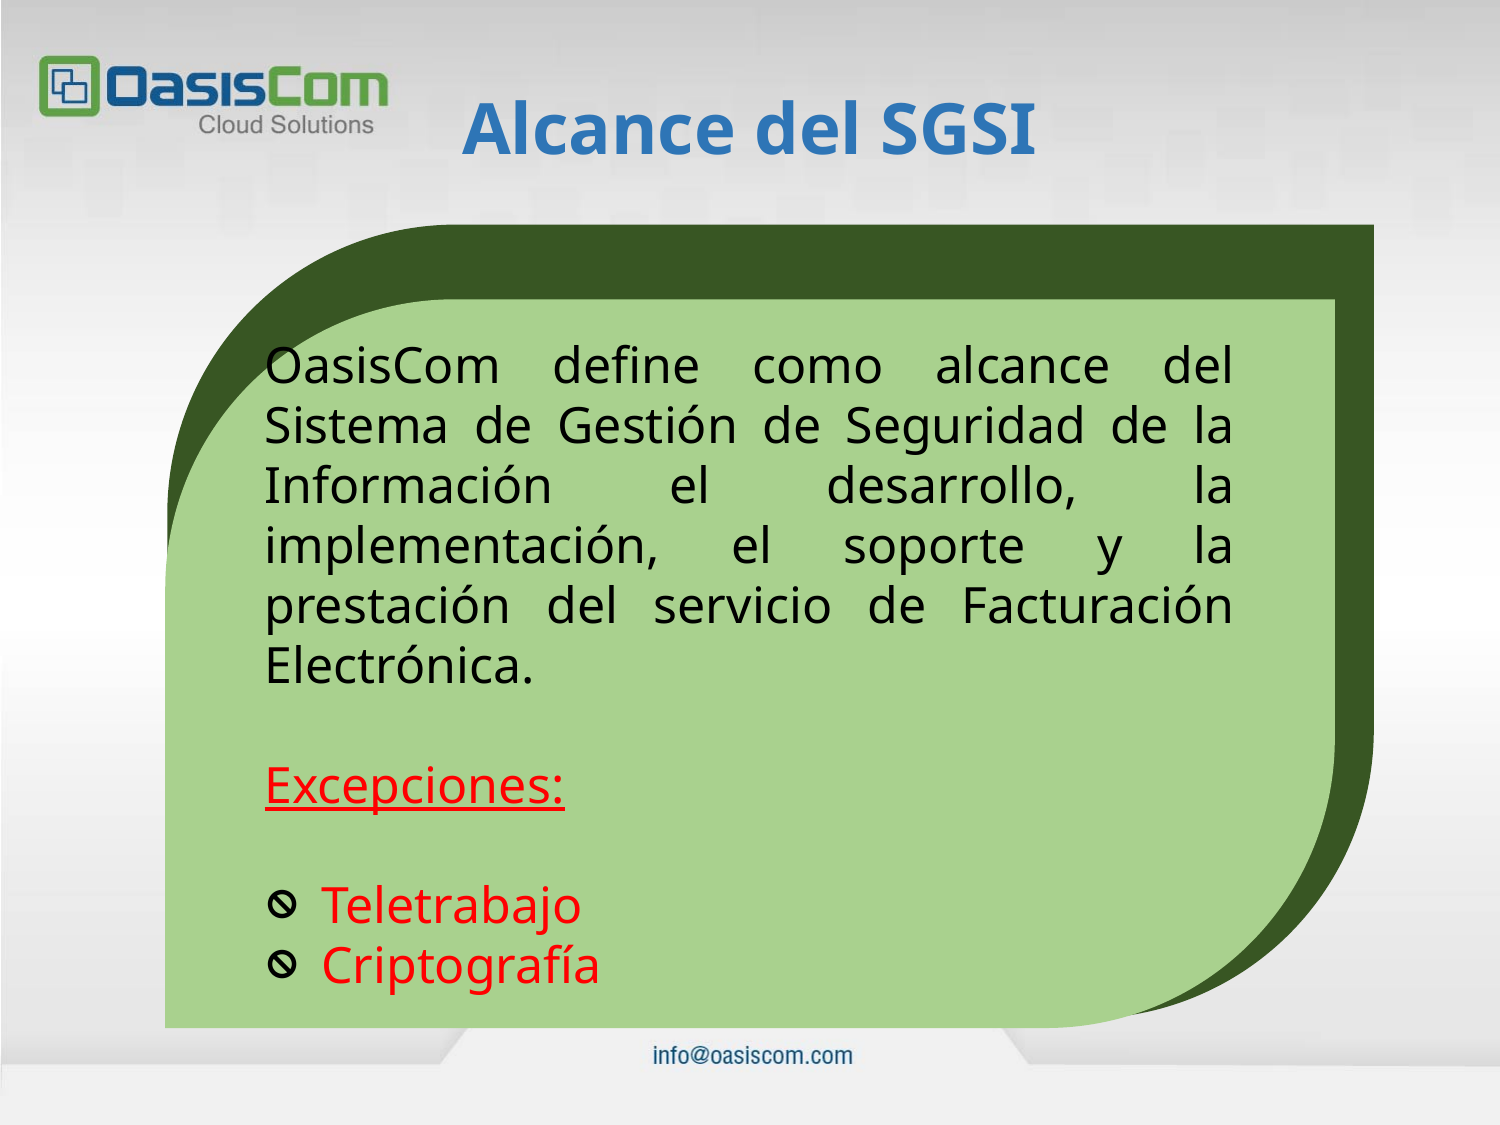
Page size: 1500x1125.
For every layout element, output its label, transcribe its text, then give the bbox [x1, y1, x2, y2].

title Alcance del SGSI [0, 86, 1500, 186]
text_box [166, 223, 1375, 1016]
picture [0, 0, 1500, 86]
text_box OasisCom define como alcance del Sistema de Gestión de Seguridad de la Información el desarrollo, la implementación, el soporte y la prestación del servicio de Facturación Electrónica. Excepciones: Teletrabajo Criptografía [164, 298, 1336, 1030]
picture [0, 186, 1500, 1125]
